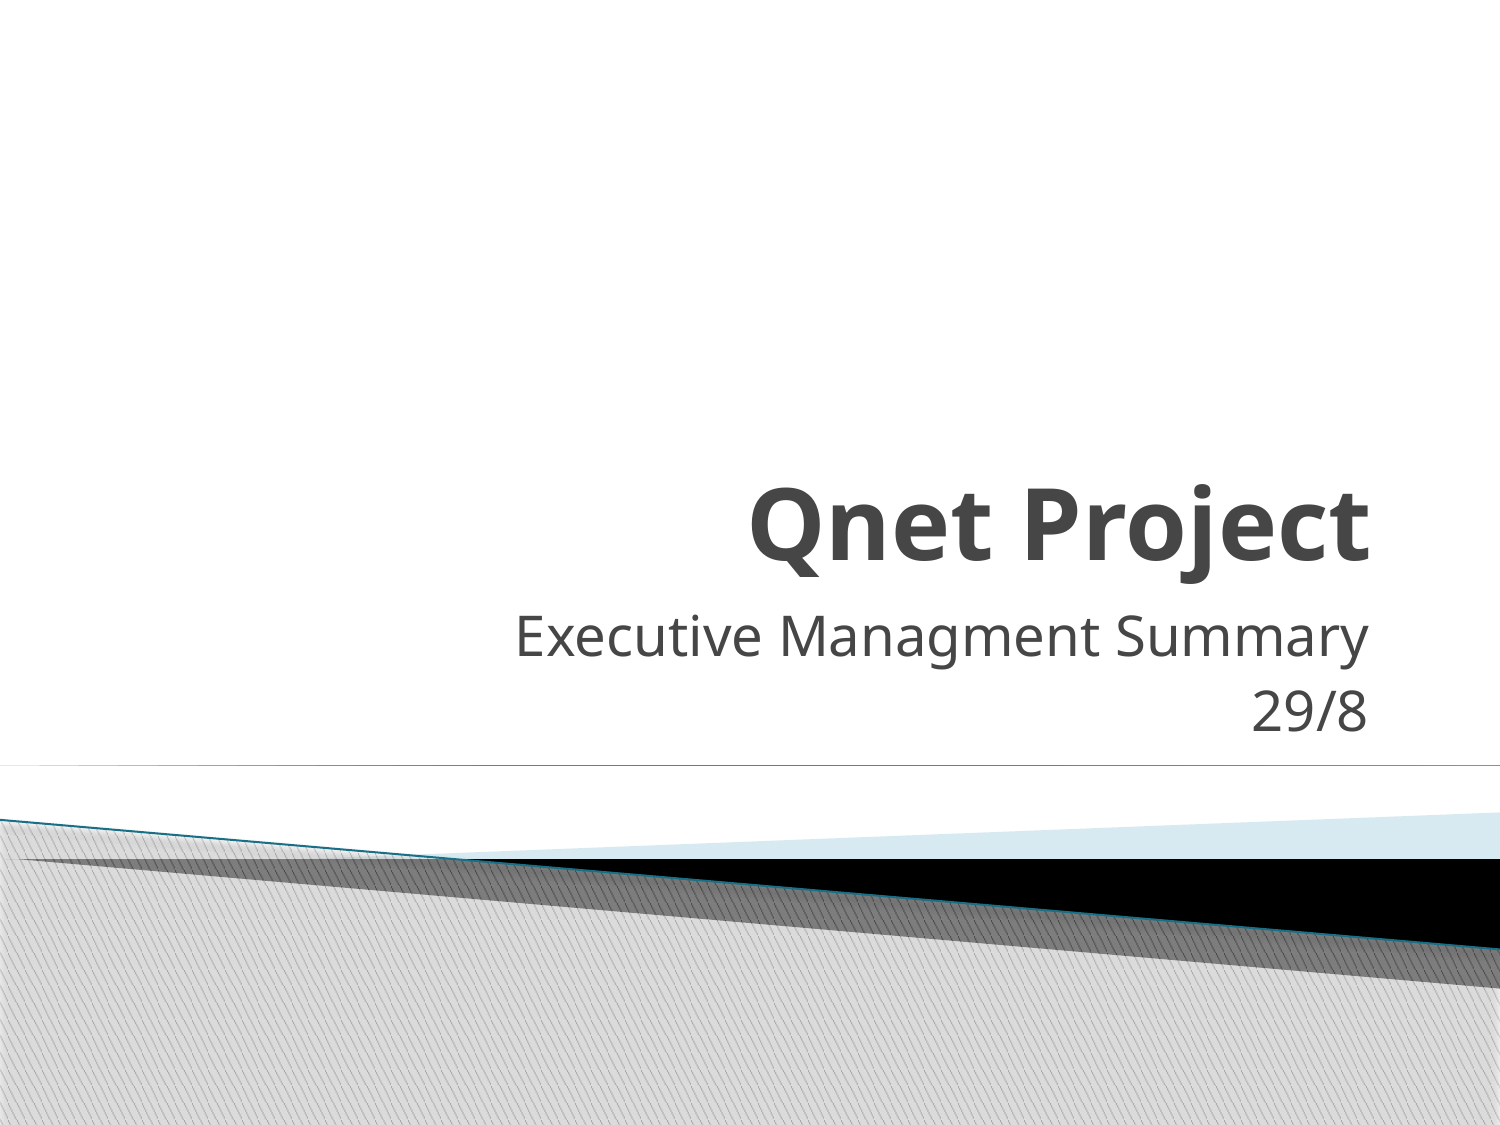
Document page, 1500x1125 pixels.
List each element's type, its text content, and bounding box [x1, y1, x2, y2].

picture [5, 859, 1500, 989]
subtitle Executive Managment Summary 29/8 [112, 592, 1388, 790]
title Qnet Project [112, 287, 1388, 588]
